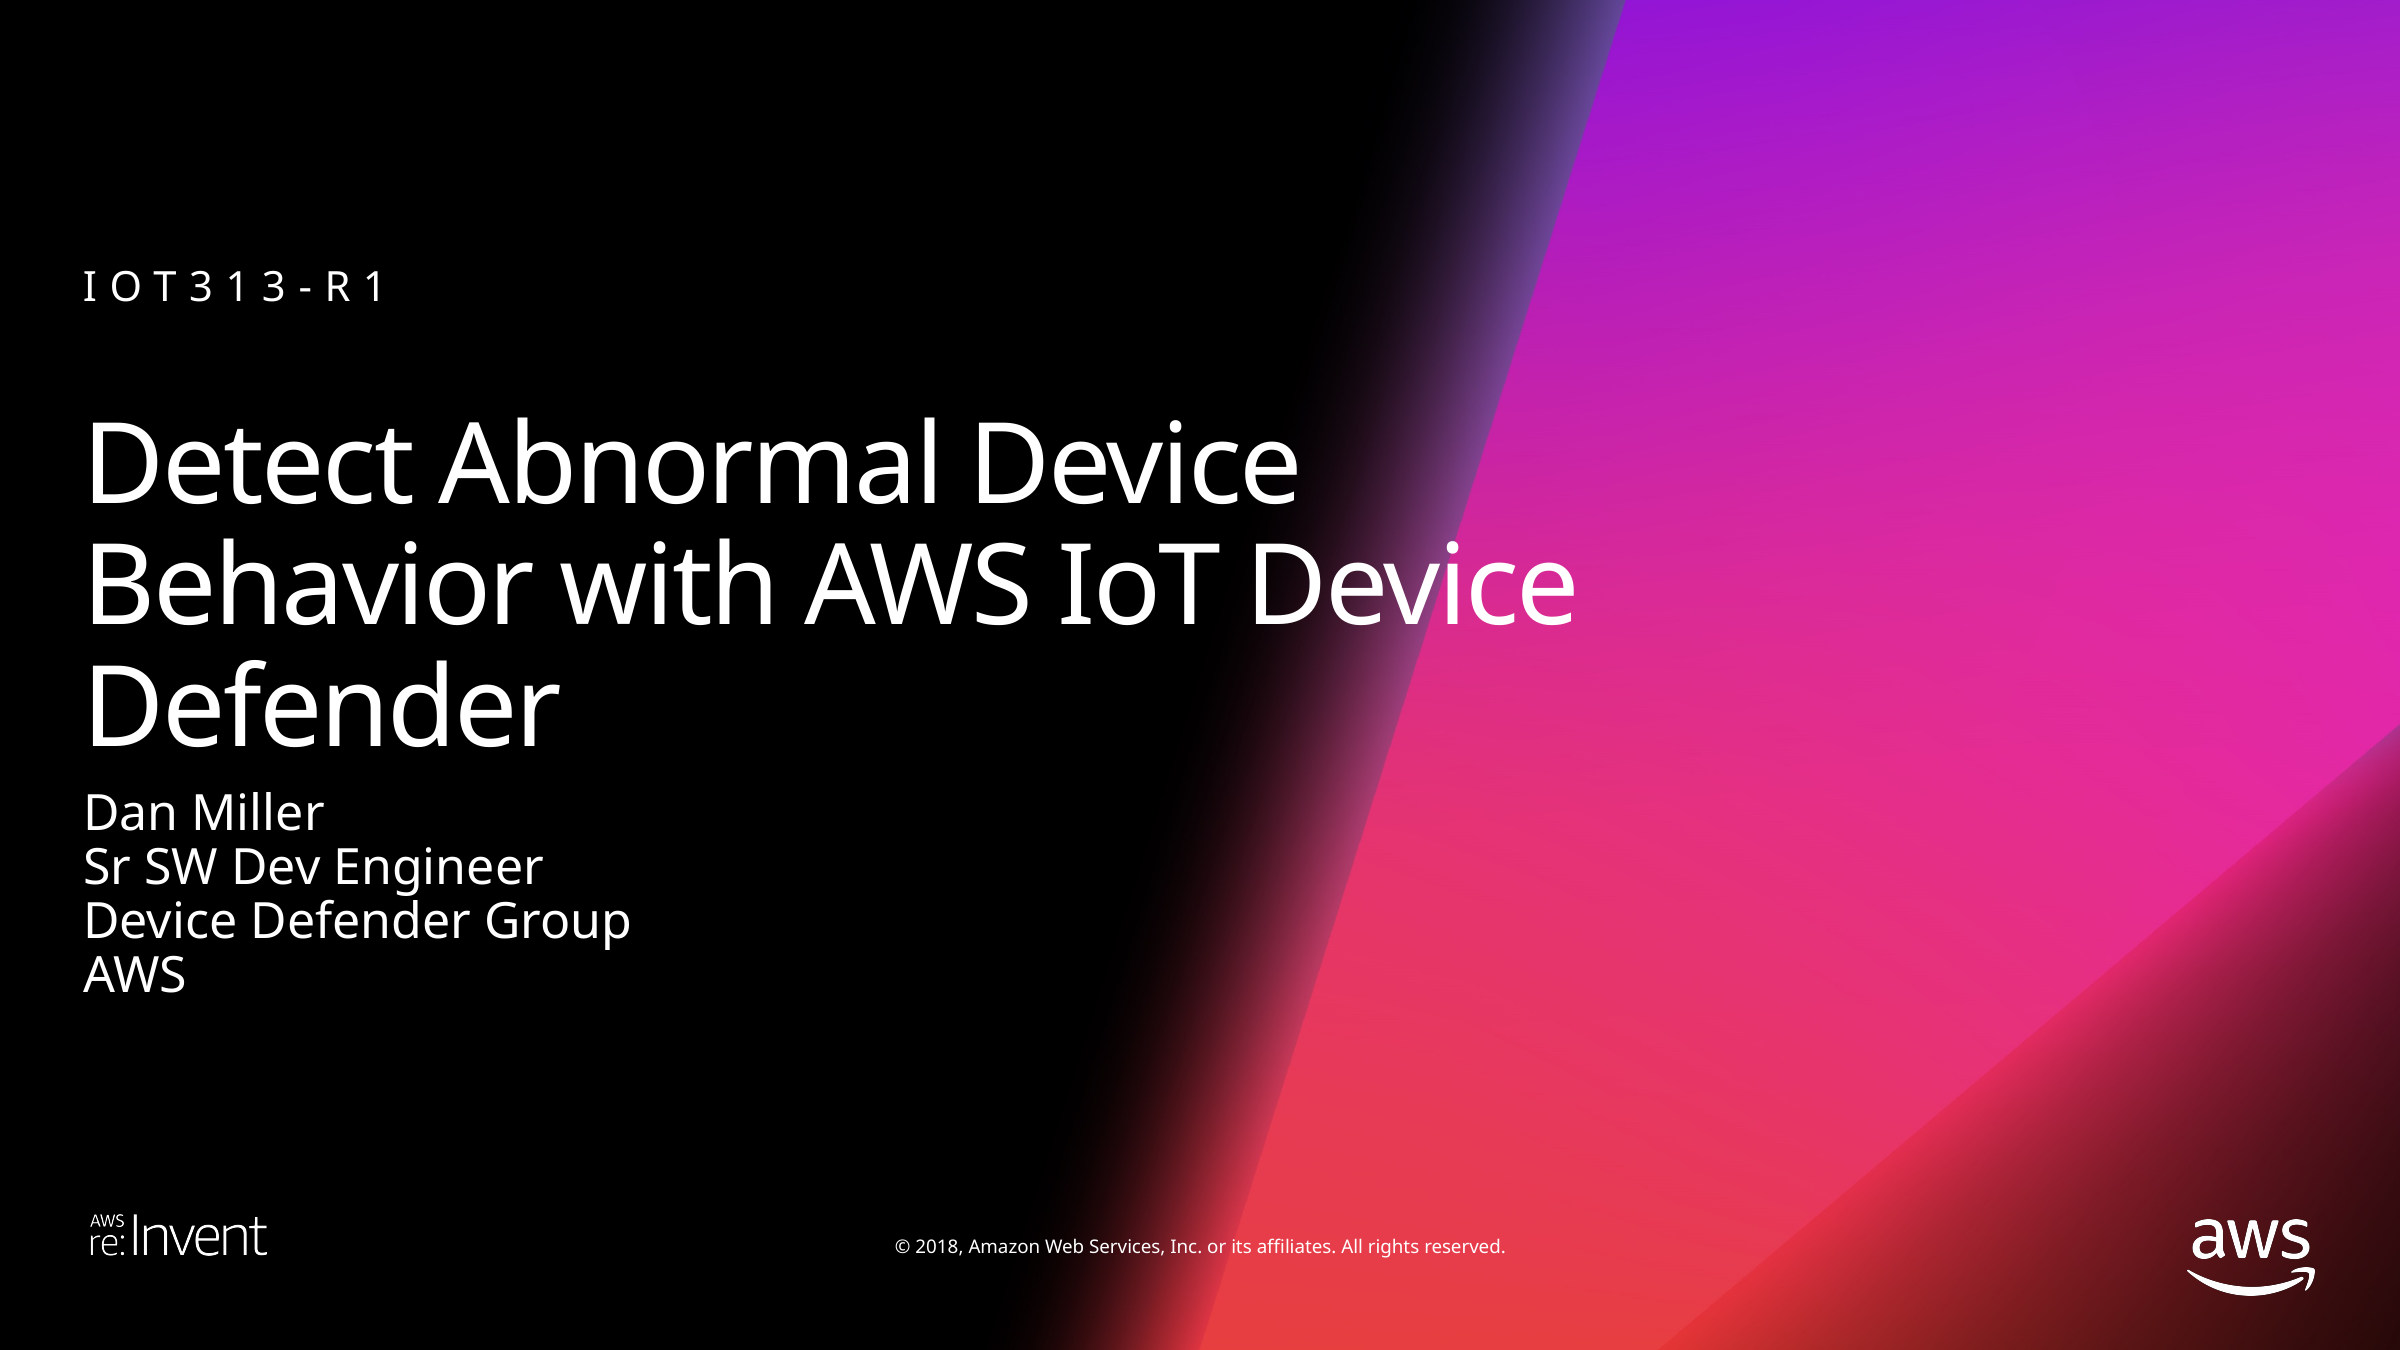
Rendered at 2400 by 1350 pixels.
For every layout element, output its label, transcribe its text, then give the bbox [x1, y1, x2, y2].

list IOT313-R1 [52, 241, 1770, 336]
list Dan Miller Sr SW Dev Engineer Device Defender Group AWS [53, 763, 1769, 1037]
title Detect Abnormal Device Behavior with AWS IoT Device Defender [52, 382, 1770, 686]
picture [949, 0, 2400, 1350]
picture [90, 1214, 267, 1256]
